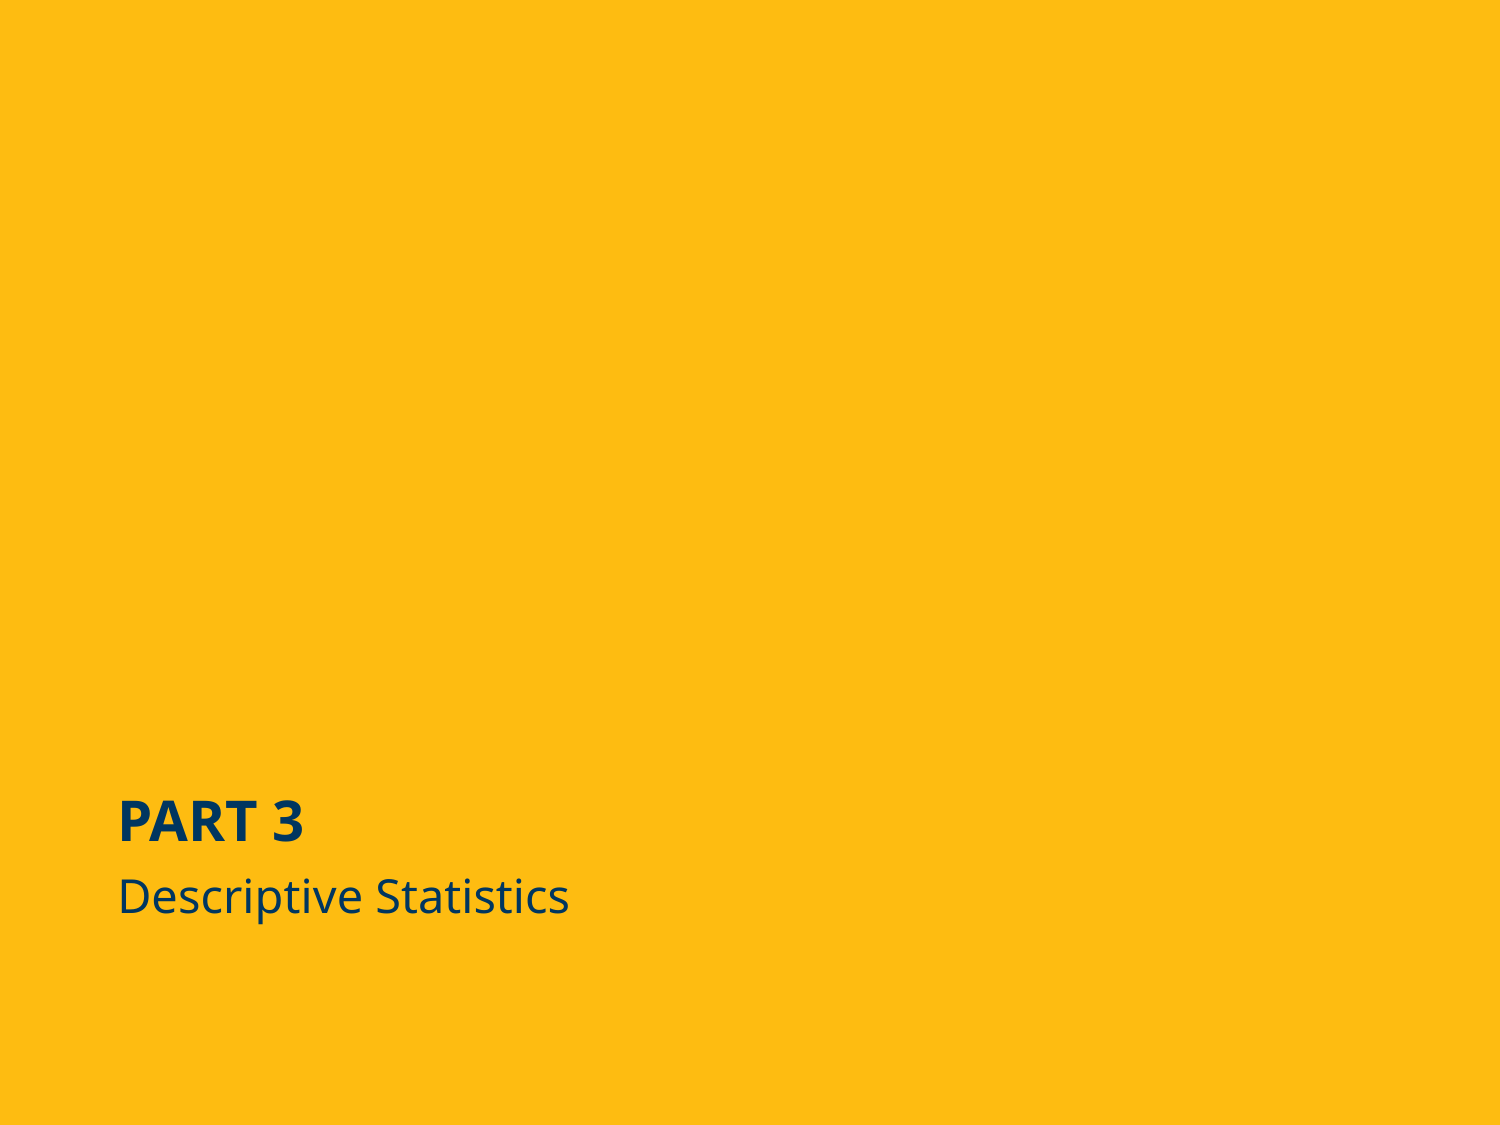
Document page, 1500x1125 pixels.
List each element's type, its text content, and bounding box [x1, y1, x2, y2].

title PART 3 [102, 671, 1397, 861]
list Descriptive Statistics [102, 865, 1397, 1036]
